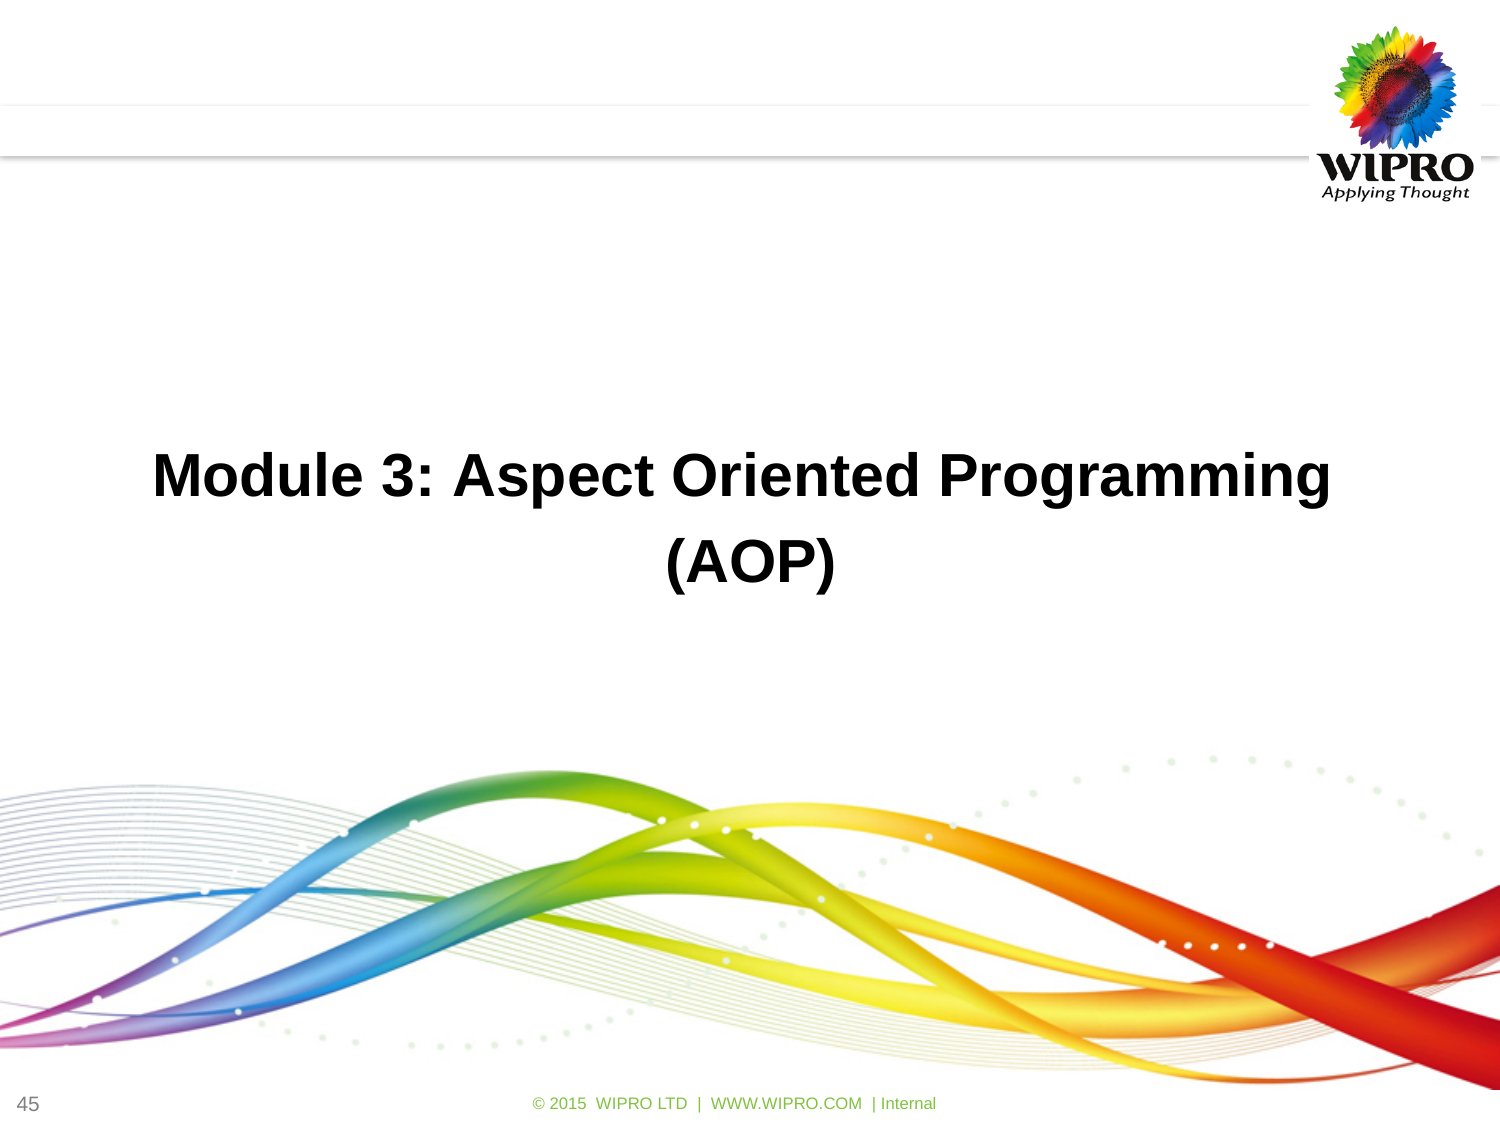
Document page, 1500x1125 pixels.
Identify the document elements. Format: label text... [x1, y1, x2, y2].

picture [1309, 17, 1481, 209]
list Module 3: Aspect Oriented Programming (AOP) [77, 428, 1426, 645]
picture [0, 733, 1500, 1090]
